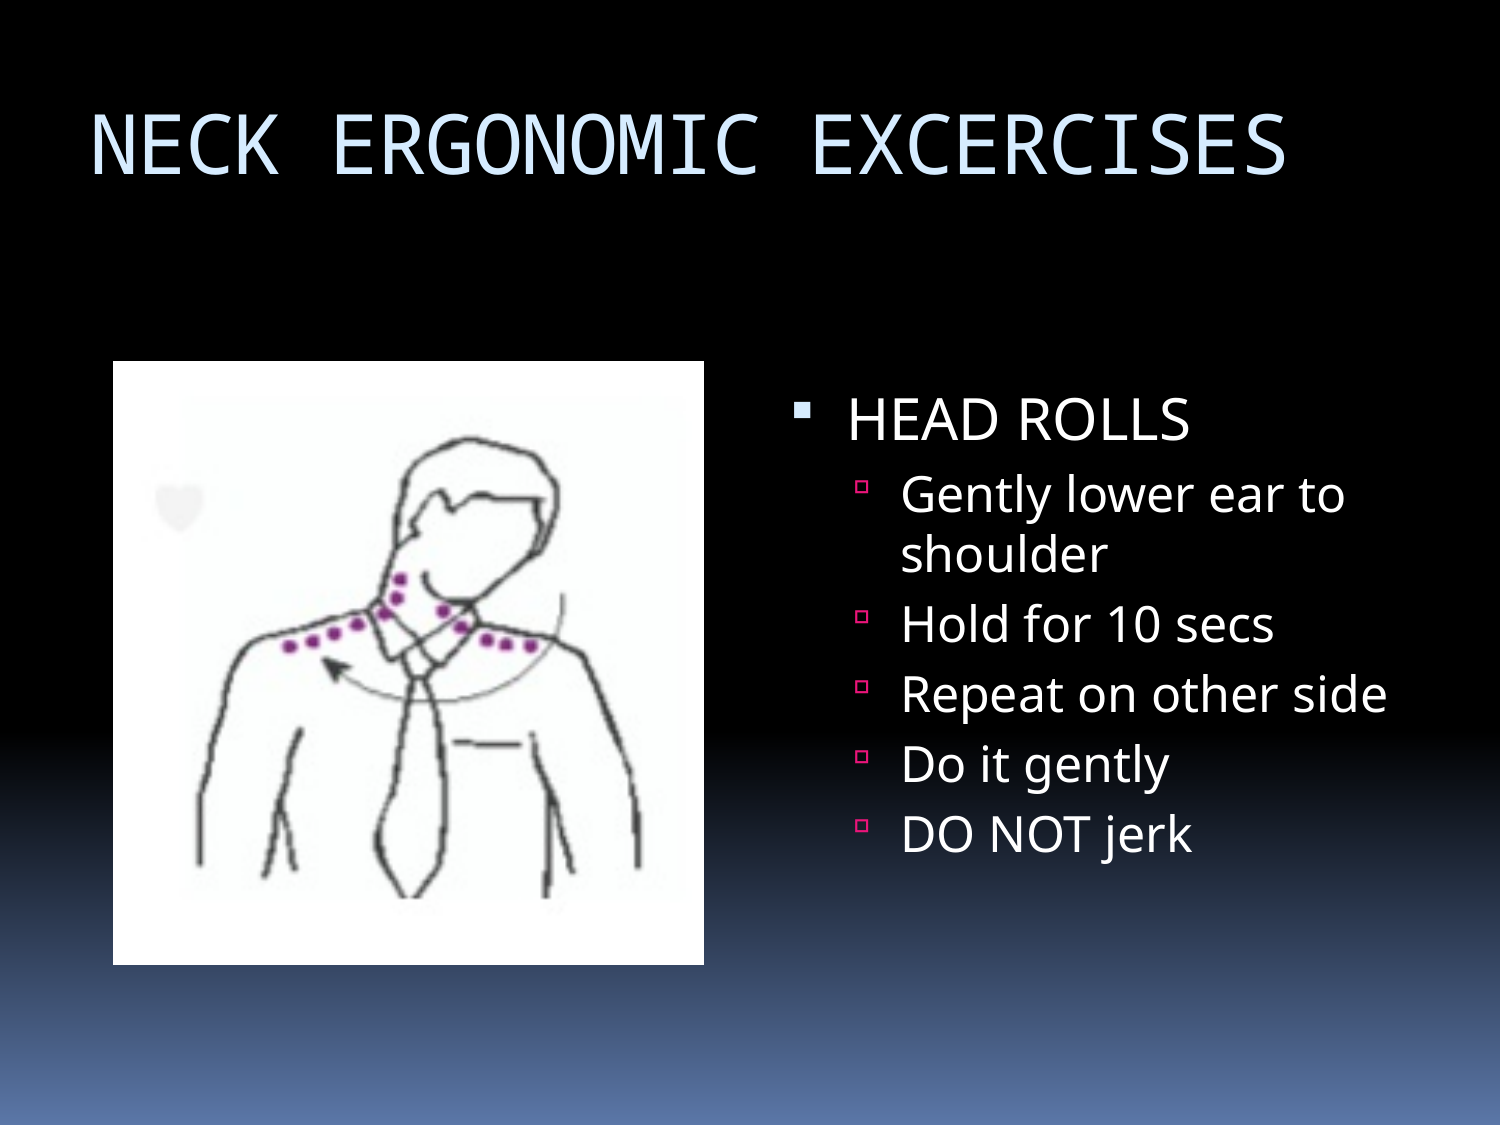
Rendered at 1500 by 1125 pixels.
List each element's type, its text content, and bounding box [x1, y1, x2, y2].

list HEAD ROLLS Gently lower ear to shoulder Hold for 10 secs Repeat on other side Do it gently DO NOT jerk [763, 290, 1427, 1033]
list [113, 361, 705, 965]
title NECK ERGONOMIC EXCERCISES [75, 83, 1425, 234]
